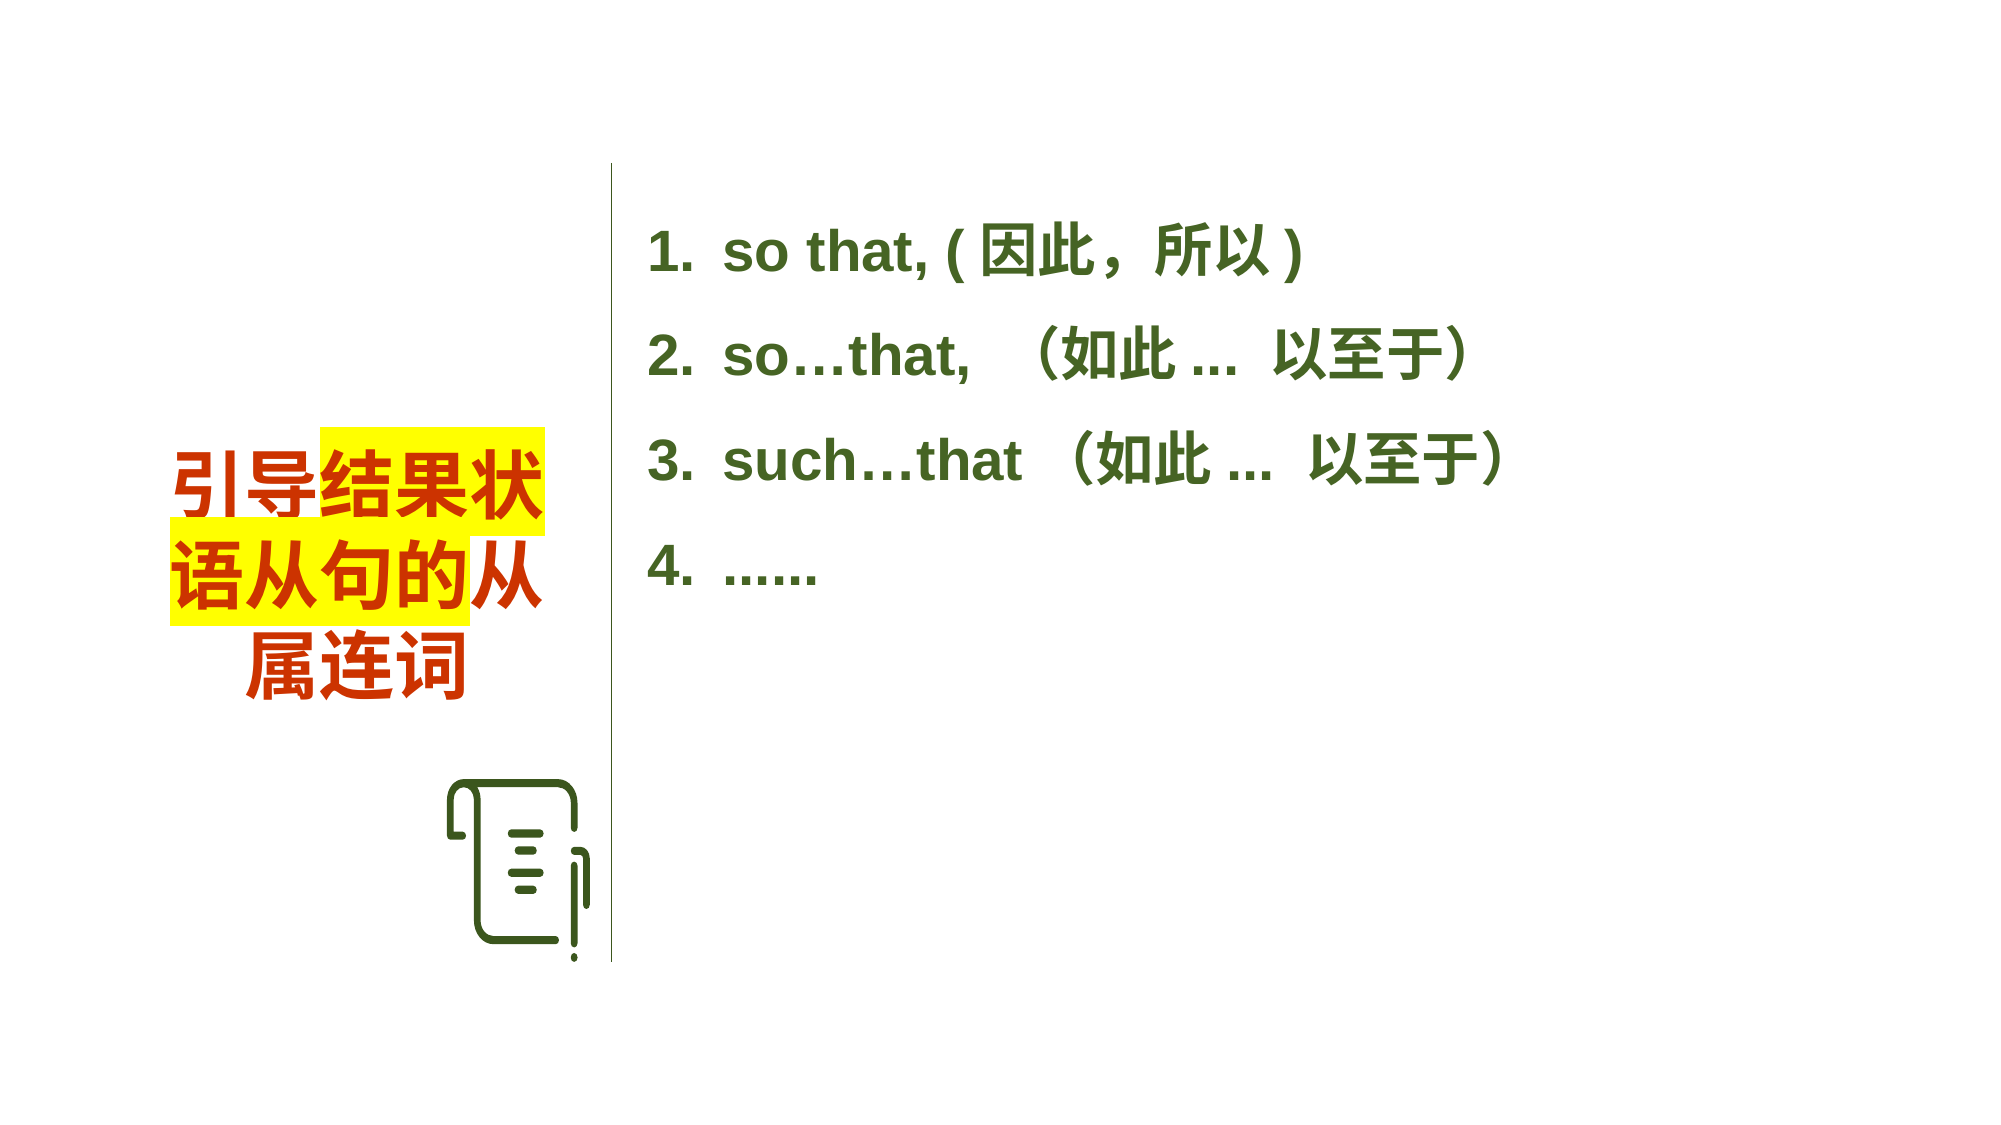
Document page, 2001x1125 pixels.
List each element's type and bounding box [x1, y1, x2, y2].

text_box [124, 162, 1947, 963]
